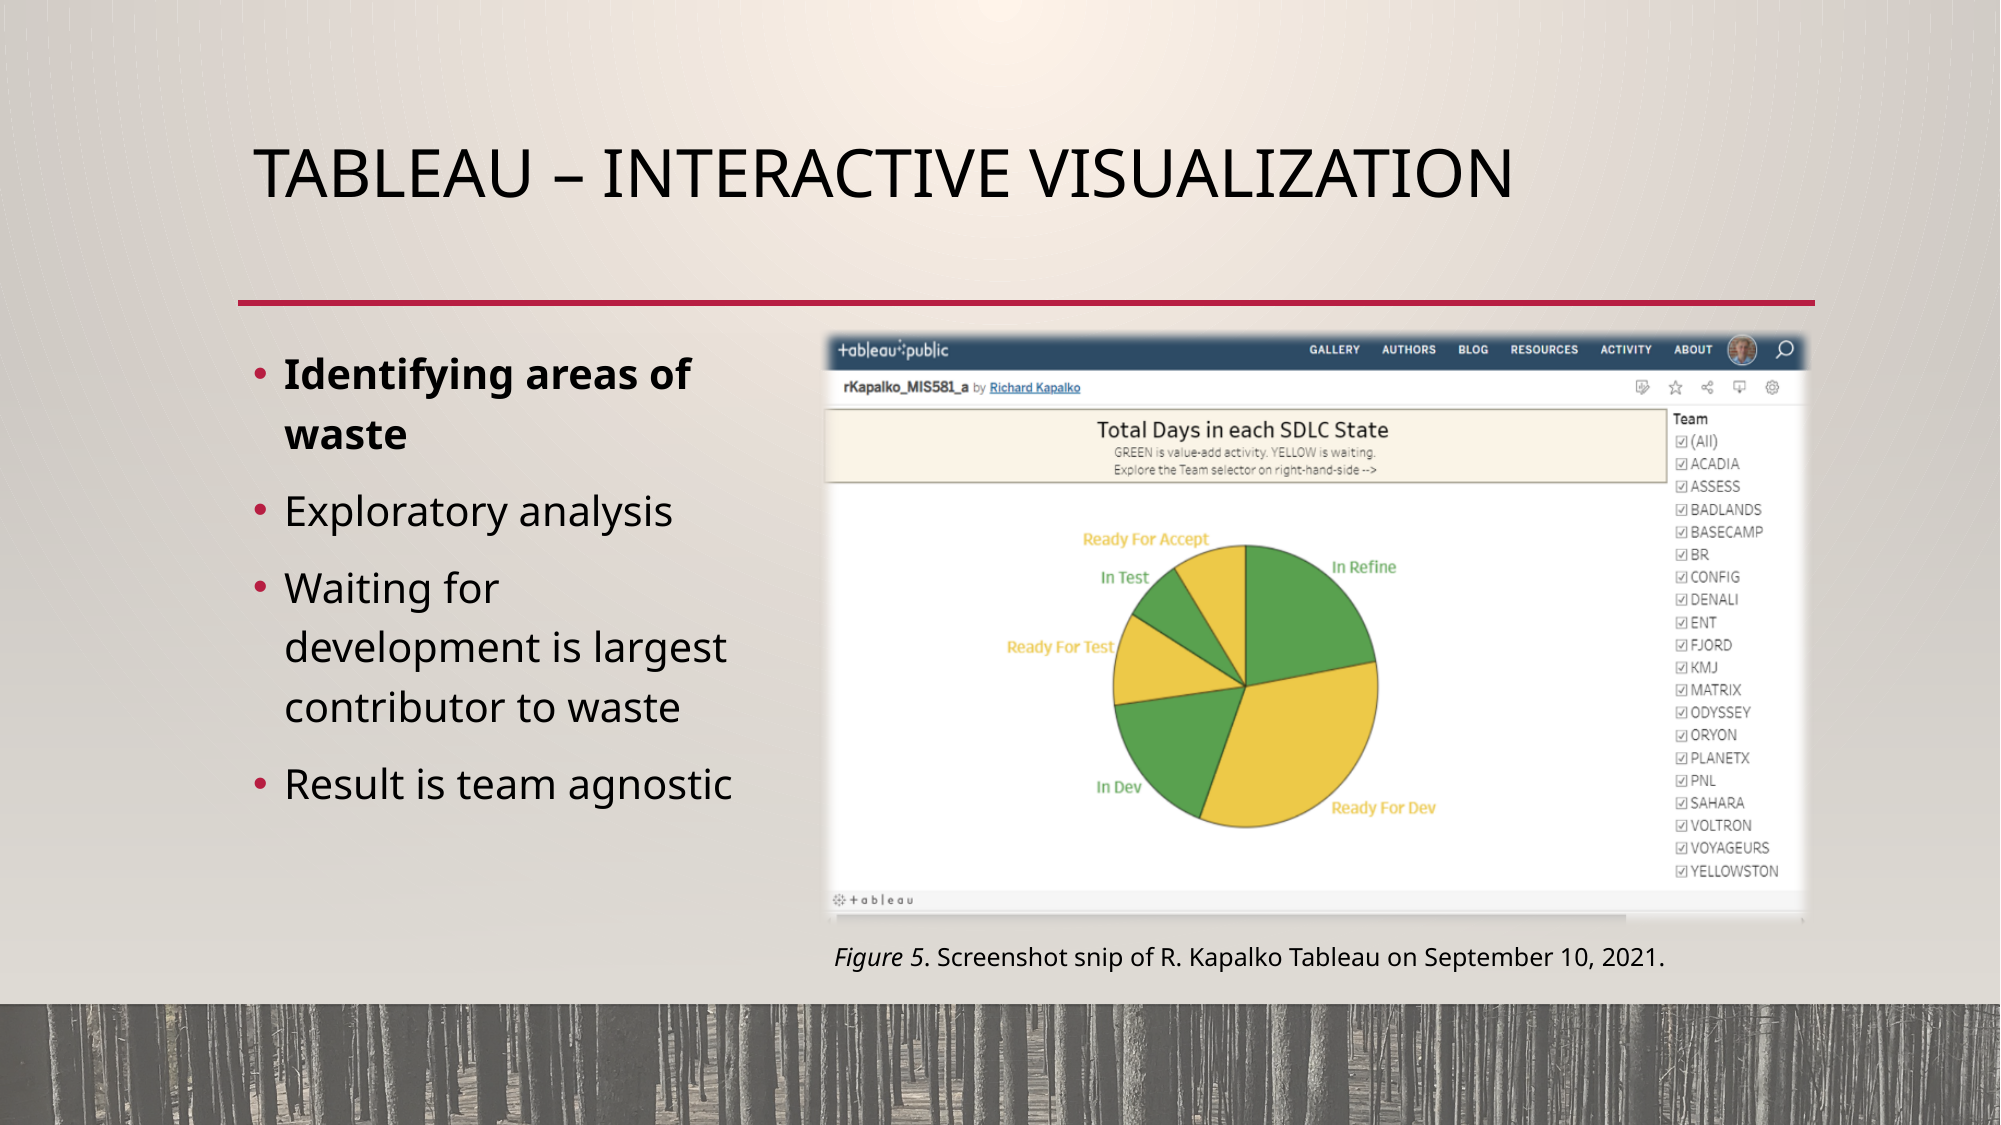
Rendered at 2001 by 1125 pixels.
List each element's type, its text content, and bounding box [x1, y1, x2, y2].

picture [819, 327, 1814, 927]
list Identifying areas of waste Exploratory analysis Waiting for development is largest contributor to waste Result is team agnostic [238, 330, 770, 897]
text_box Figure 5. Screenshot snip of R. Kapalko Tableau on September 10, 2021. [819, 933, 1814, 979]
title Tableau – interactive visualization [238, 131, 1814, 305]
